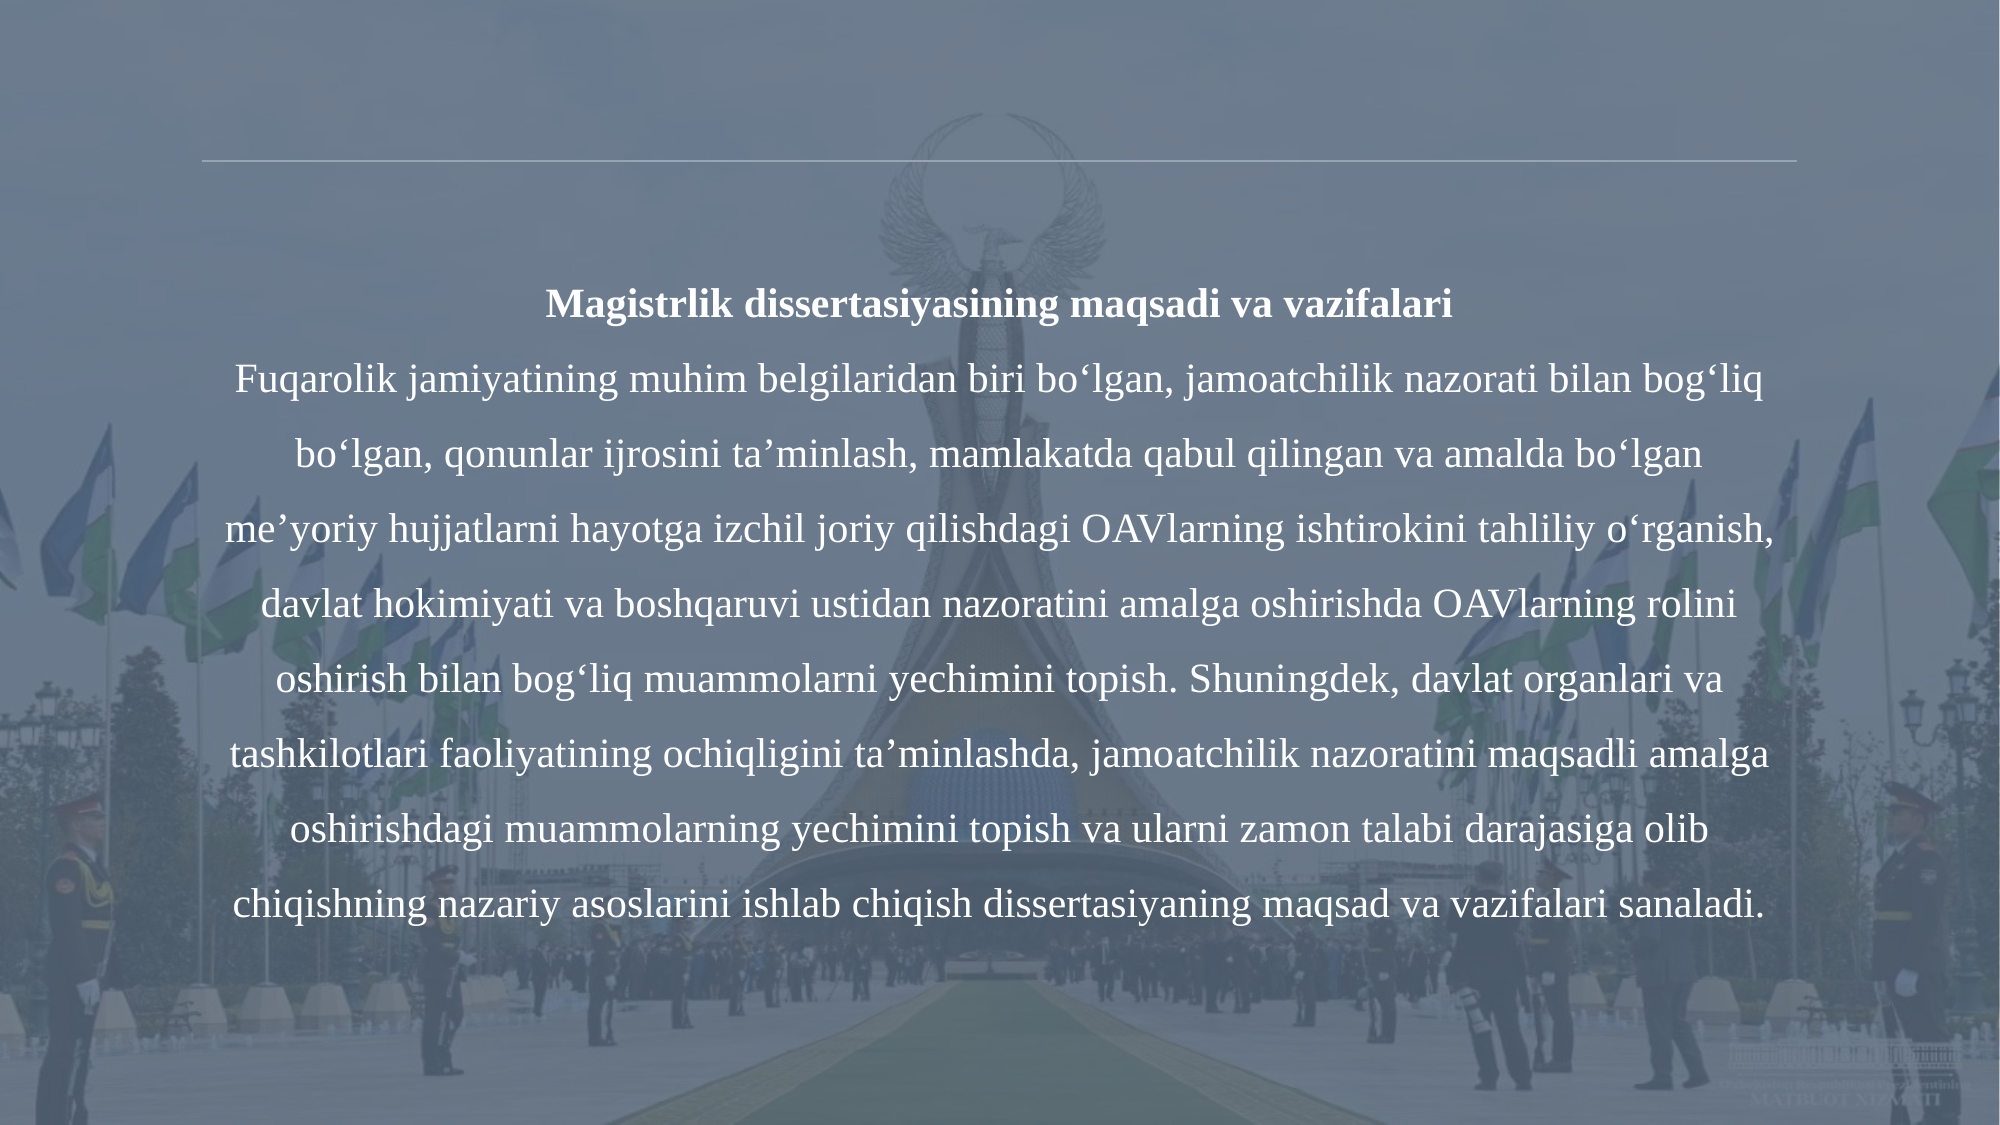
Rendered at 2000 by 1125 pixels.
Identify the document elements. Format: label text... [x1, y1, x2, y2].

text_box Magistrlik dissertasiyasining maqsadi va vazifalari Fuqarolik jamiyatining muhim belgilaridan biri bo‘lgan, jamoatchilik nazorati bilan bog‘liq bo‘lgan, qonunlar ijrosini ta’minlash, mamlakatda qabul qilingan va amalda bo‘lgan me’yoriy hujjatlarni hayotga izchil joriy qilishdagi OAVlarning ishtirokini tahliliy oʻrganish, davlat hokimiyati va boshqaruvi ustidan nazoratini amalga oshirishda OAVlarning rolini oshirish bilan bog‘liq muammolarni yechimini topish. Shuningdek, davlat organlari va tashkilotlari faoliyatining ochiqligini ta’minlashda, jamoatchilik nazoratini maqsadli amalga oshirishdagi muammolarning yechimini topish va ularni zamon talabi darajasiga olib chiqishning nazariy asoslarini ishlab chiqish dissertasiyaning maqsad va vazifalari sanaladi. [202, 243, 1797, 934]
text_box [0, 0, 2000, 1125]
